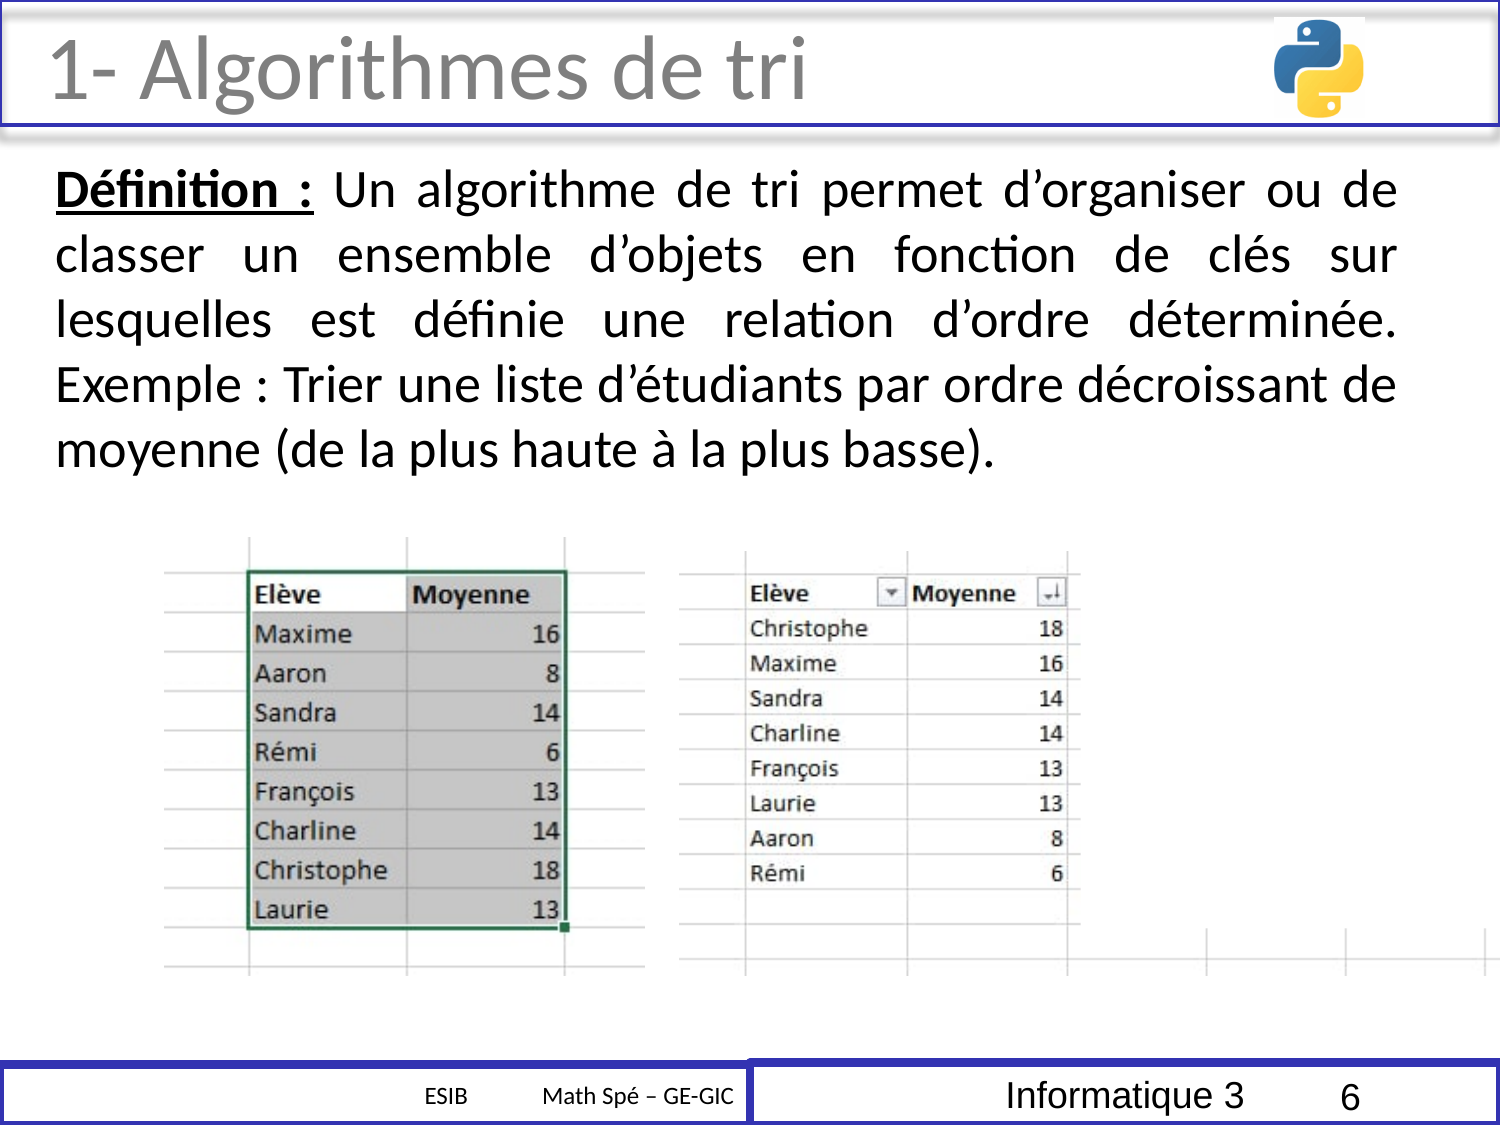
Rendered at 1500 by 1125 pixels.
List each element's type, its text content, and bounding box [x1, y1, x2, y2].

picture [678, 551, 1500, 977]
list Définition : Un algorithme de tri permet d’organiser ou de classer un ensemble d’objets en fonction de clés sur lesquelles est définie une relation d’ordre déterminée. Exemple : Trier une liste d’étudiants par ordre décroissant de moyenne (de la plus haute à la plus basse). [40, 145, 1416, 976]
picture [164, 537, 645, 977]
title 1- Algorithmes de tri [0, 0, 1463, 125]
slide_number 6 [1325, 1065, 1500, 1125]
